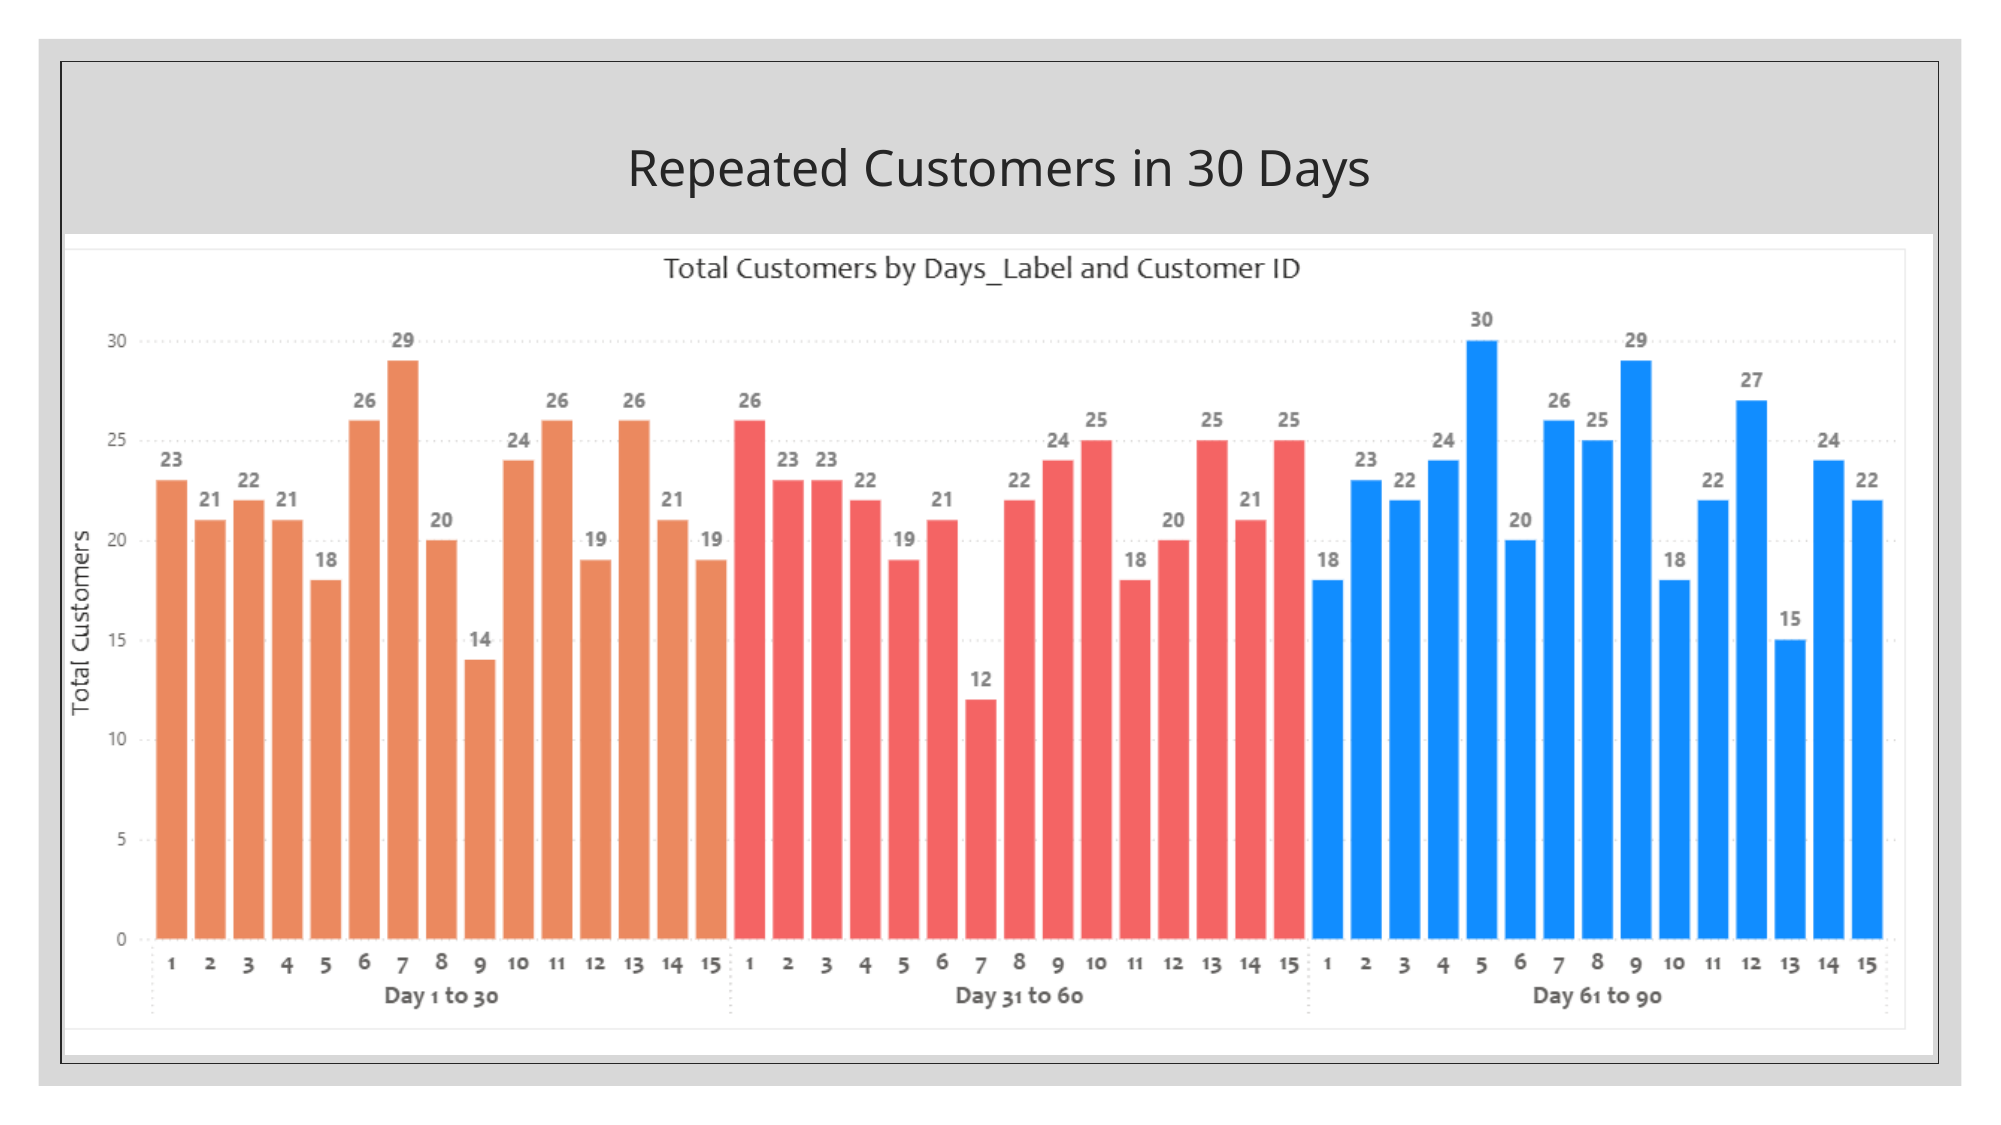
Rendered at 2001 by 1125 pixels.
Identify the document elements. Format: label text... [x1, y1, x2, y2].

title Repeated Customers in 30 Days [174, 105, 1825, 231]
picture [64, 234, 1933, 1055]
